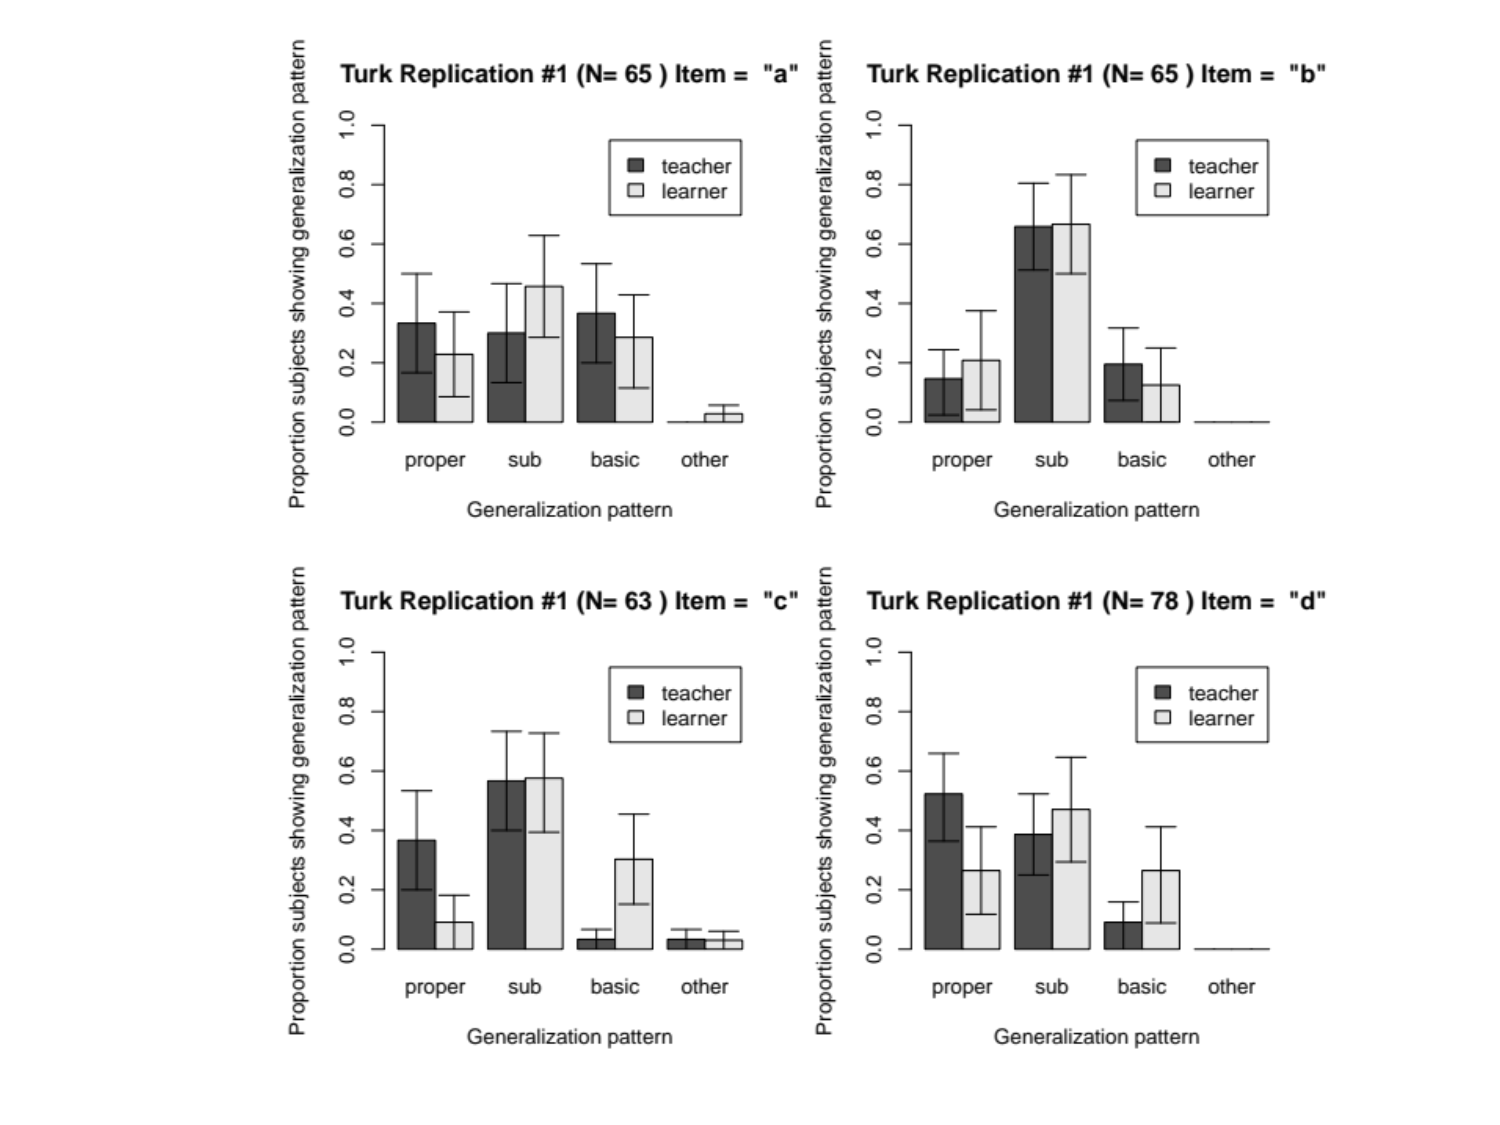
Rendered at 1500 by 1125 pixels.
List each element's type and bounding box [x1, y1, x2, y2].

picture [282, 22, 1333, 1074]
